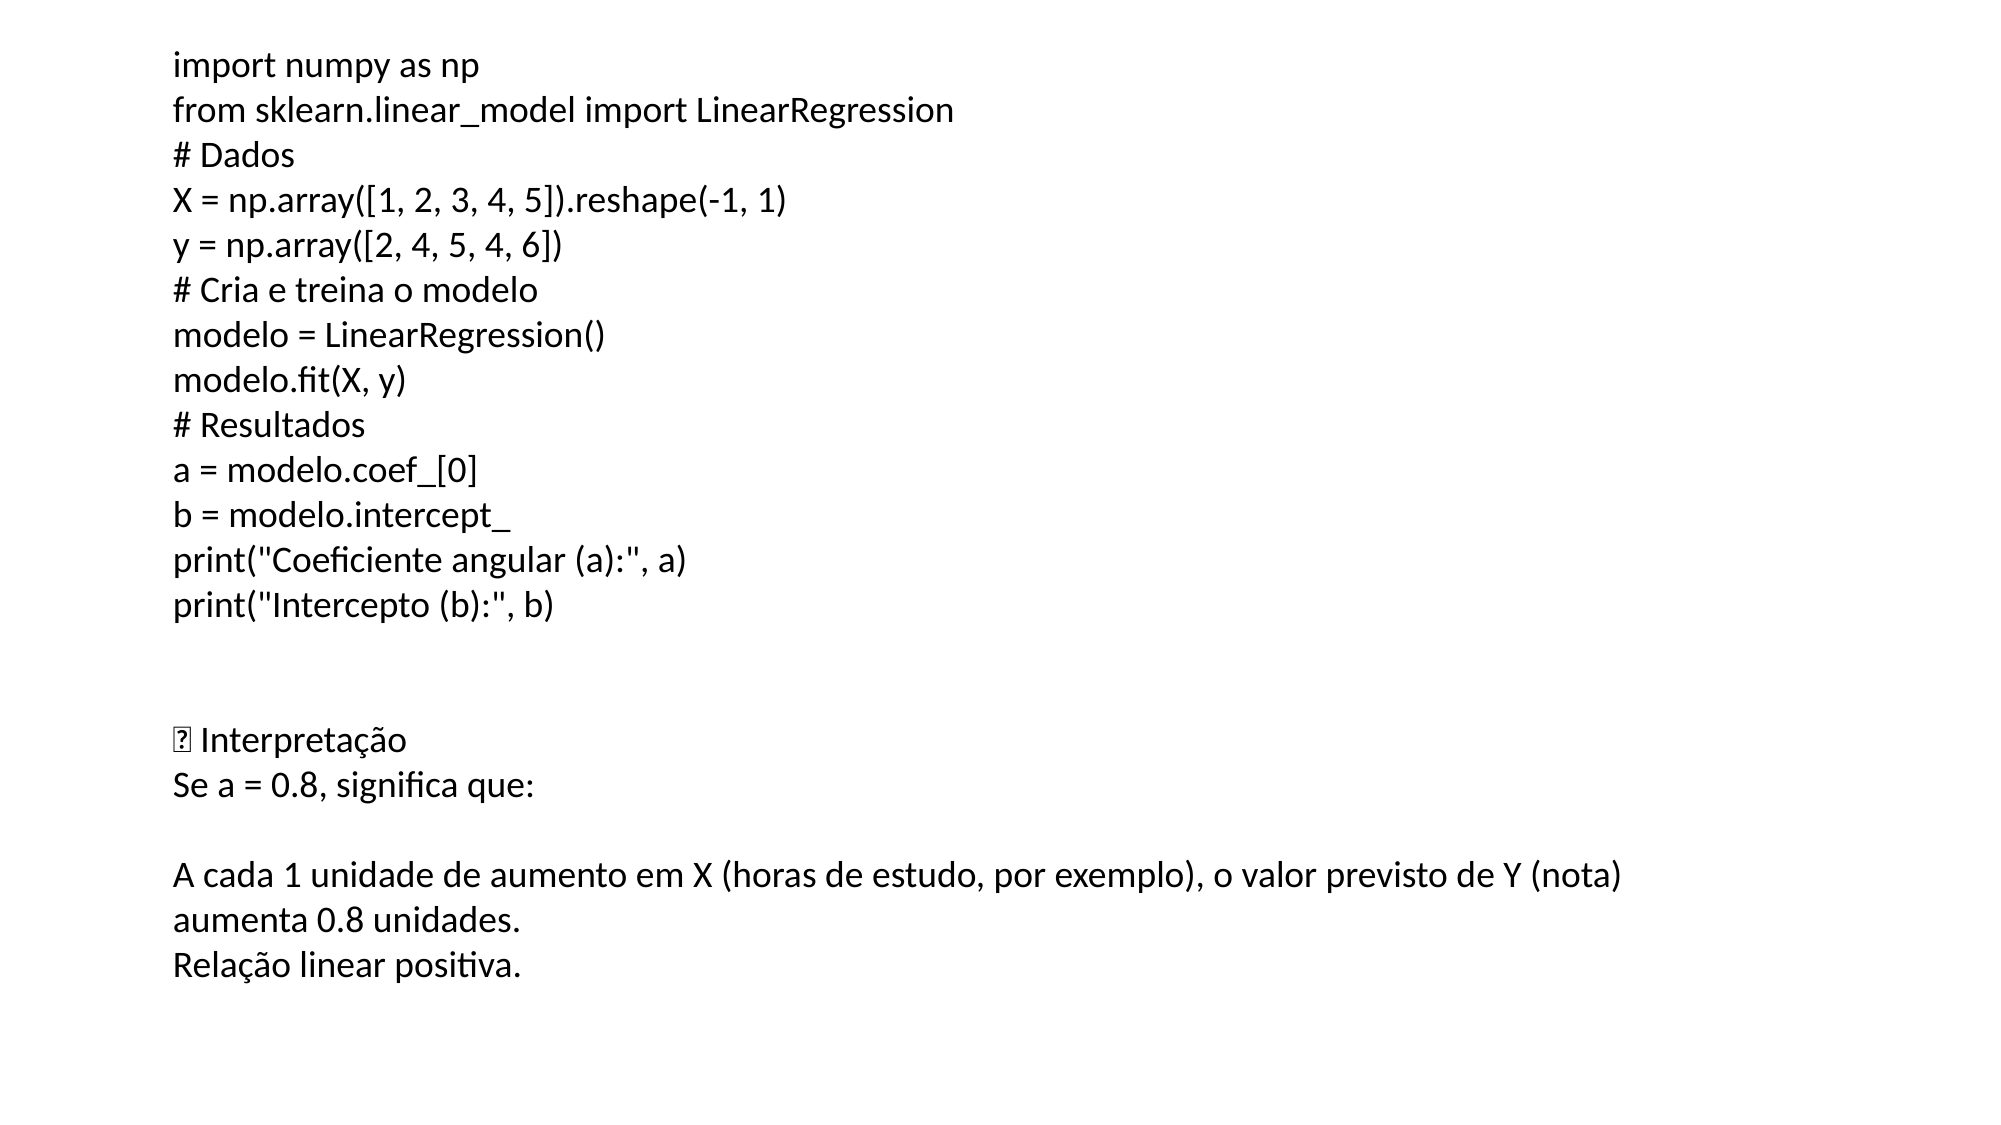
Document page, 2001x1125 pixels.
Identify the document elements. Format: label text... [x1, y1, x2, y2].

text_box import numpy as np from sklearn.linear_model import LinearRegression # Dados X = np.array([1, 2, 3, 4, 5]).reshape(-1, 1) y = np.array([2, 4, 5, 4, 6]) # Cria e treina o modelo modelo = LinearRegression() modelo.fit(X, y) # Resultados a = modelo.coef_[0] b = modelo.intercept_ print("Coeficiente angular (a):", a) print("Intercepto (b):", b) 🧠 Interpretação Se a = 0.8, significa que: A cada 1 unidade de aumento em X (horas de estudo, por exemplo), o valor previsto de Y (nota) aumenta 0.8 unidades. Relação linear positiva. [158, 32, 1691, 993]
